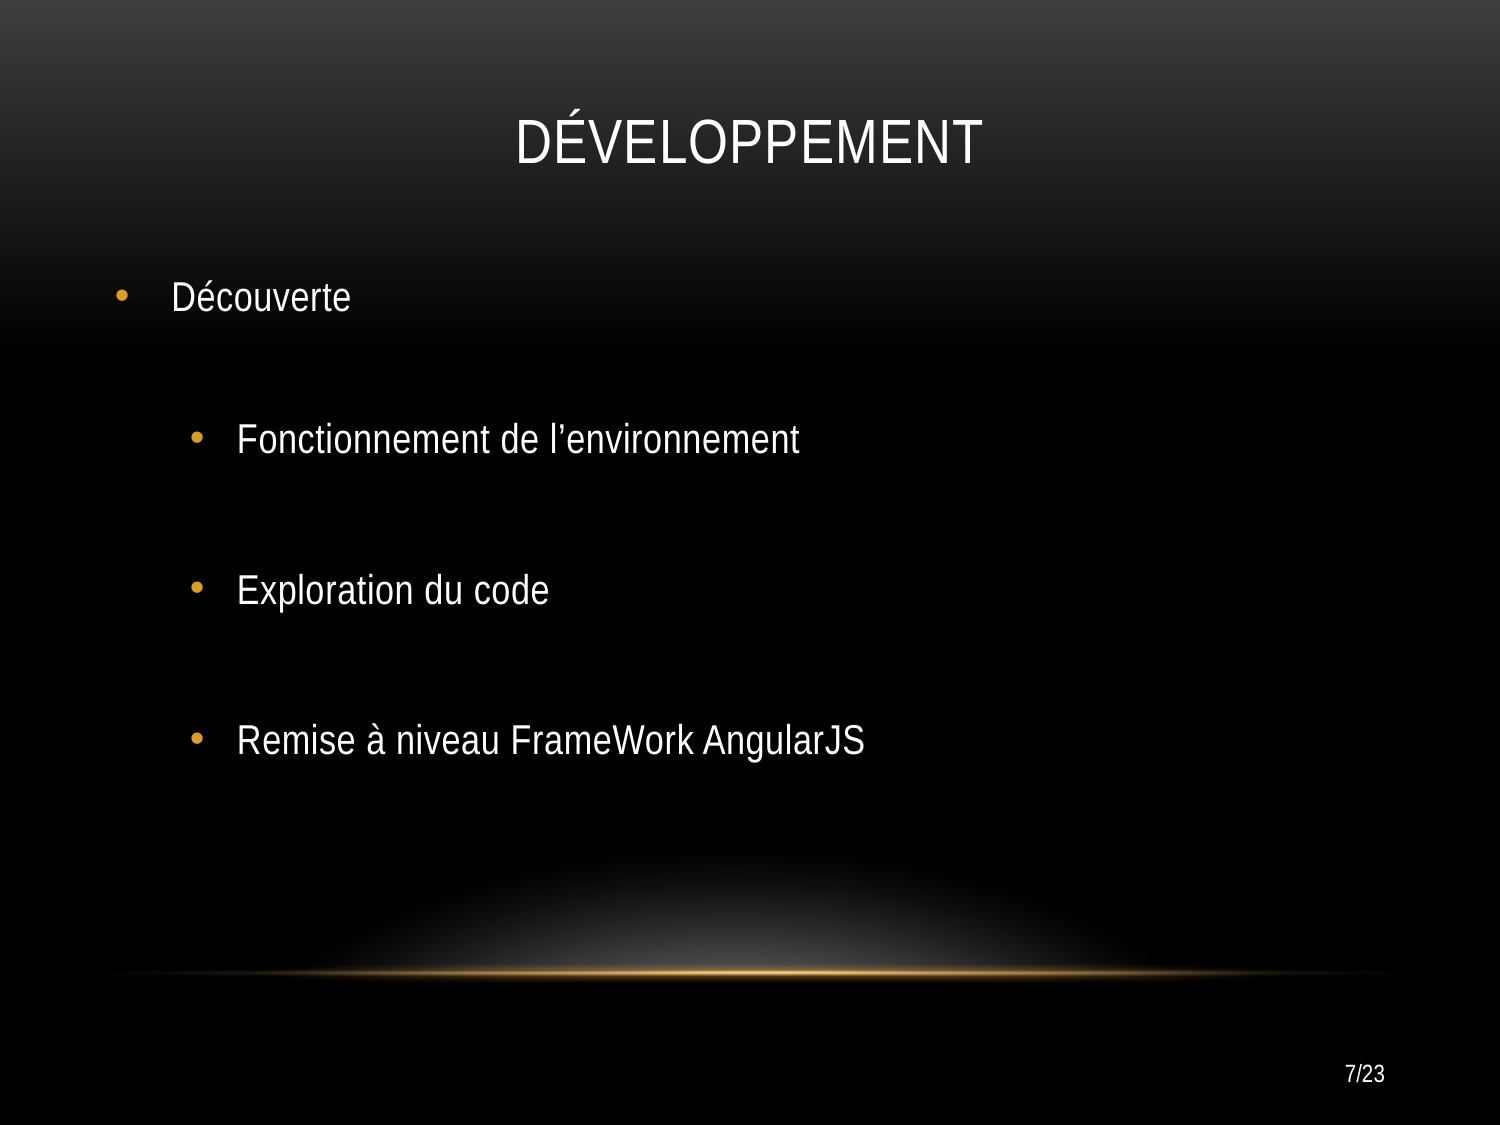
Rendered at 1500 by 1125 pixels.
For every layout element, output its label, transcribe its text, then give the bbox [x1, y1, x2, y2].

slide_number 7/23 [1237, 1042, 1400, 1103]
list Découverte Fonctionnement de l’environnement Exploration du code Remise à niveau FrameWork AngularJS [99, 262, 1400, 938]
picture [0, 0, 1500, 1125]
title développement [99, 45, 1400, 233]
